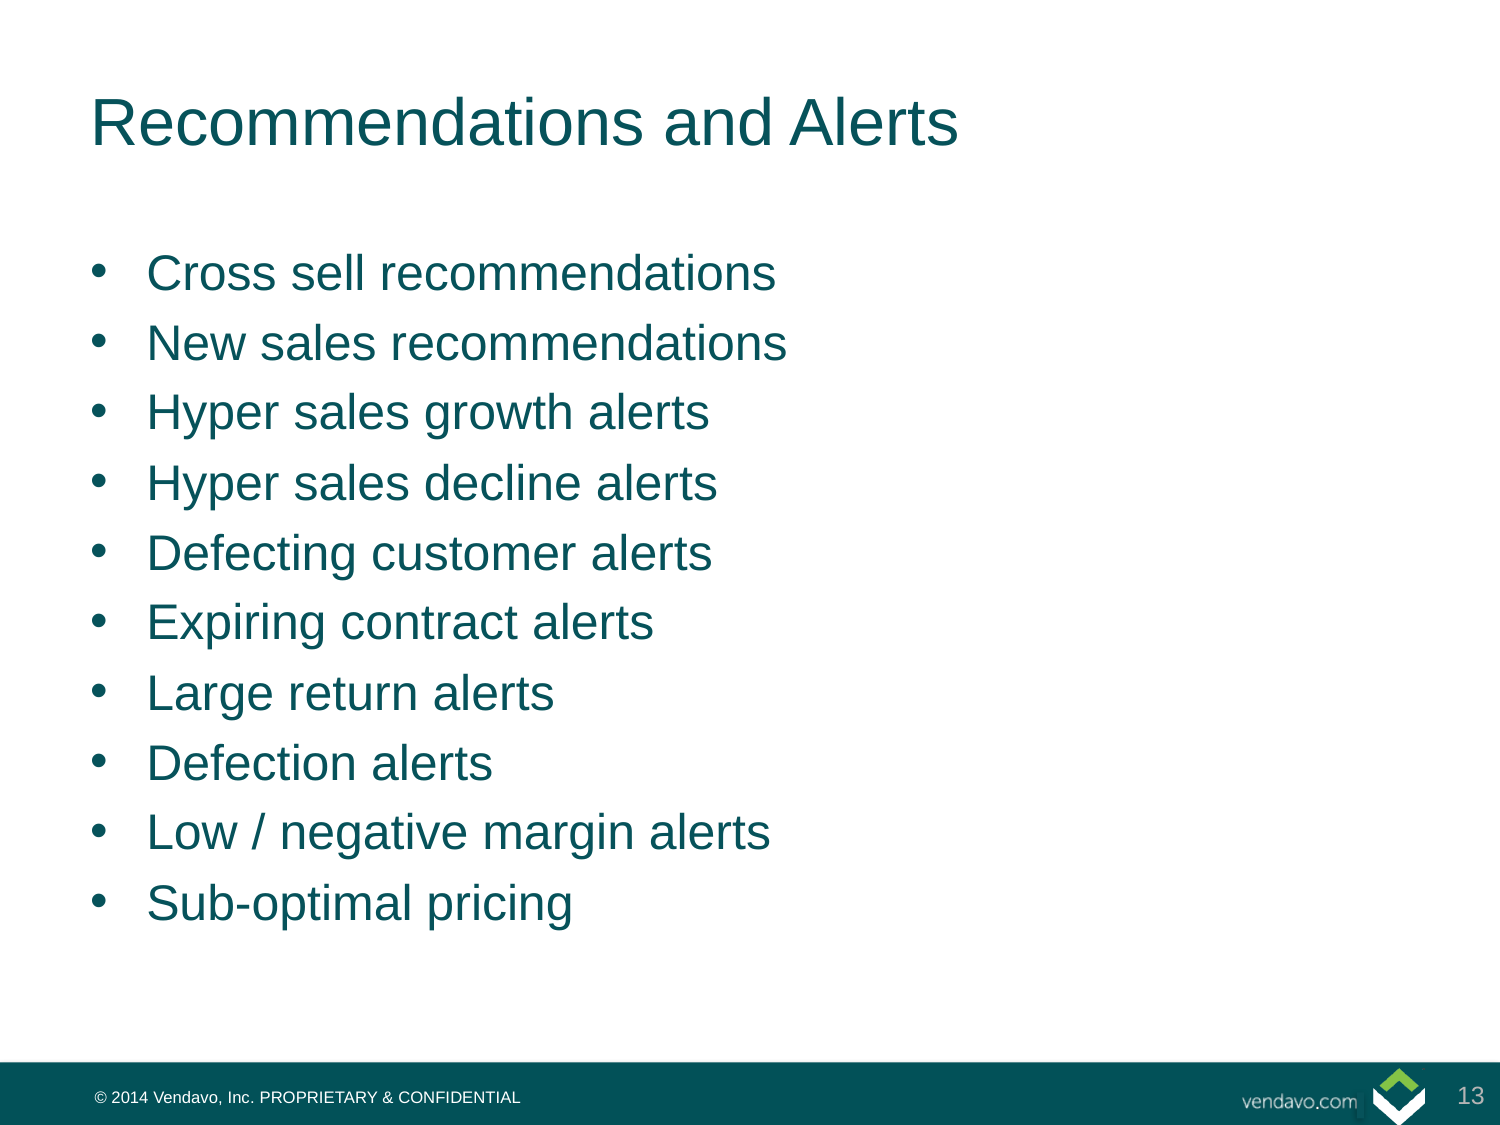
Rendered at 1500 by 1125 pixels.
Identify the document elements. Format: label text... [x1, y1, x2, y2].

list Cross sell recommendations New sales recommendations Hyper sales growth alerts Hyper sales decline alerts Defecting customer alerts Expiring contract alerts Large return alerts Defection alerts Low / negative margin alerts Sub-optimal pricing [75, 232, 1425, 1038]
title Recommendations and Alerts [75, 24, 1425, 213]
slide_number 13 [1149, 1065, 1500, 1125]
